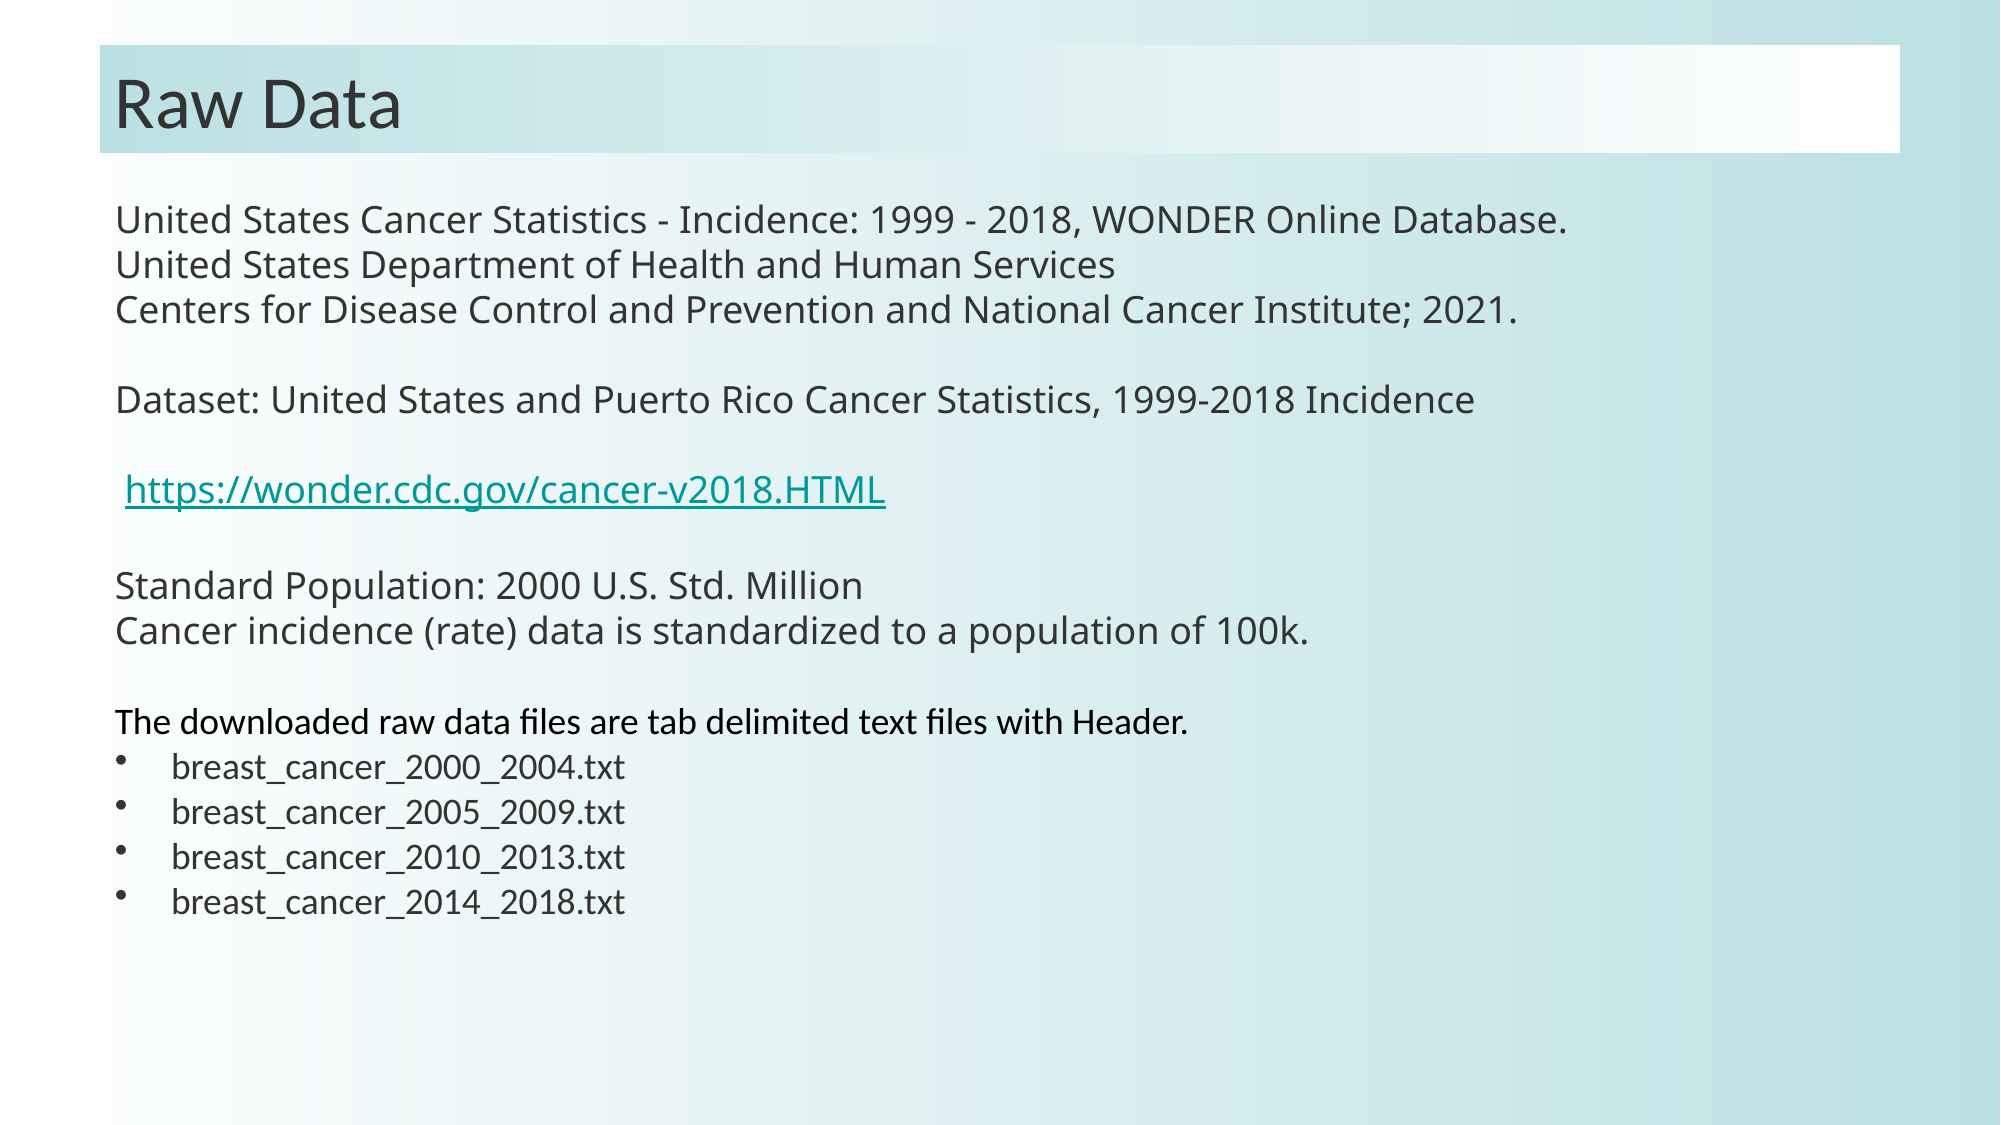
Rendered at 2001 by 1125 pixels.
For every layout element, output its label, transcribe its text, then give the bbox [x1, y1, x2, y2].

list United States Cancer Statistics - Incidence: 1999 - 2018, WONDER Online Database. United States Department of Health and Human Services Centers for Disease Control and Prevention and National Cancer Institute; 2021. Dataset: United States and Puerto Rico Cancer Statistics, 1999-2018 Incidence https://wonder.cdc.gov/cancer-v2018.HTML Standard Population: 2000 U.S. Std. Million Cancer incidence (rate) data is standardized to a population of 100k. The downloaded raw data files are tab delimited text files with Header. breast_cancer_2000_2004.txt breast_cancer_2005_2009.txt breast_cancer_2010_2013.txt breast_cancer_2014_2018.txt [99, 188, 1900, 1005]
title Raw Data [99, 45, 1900, 153]
